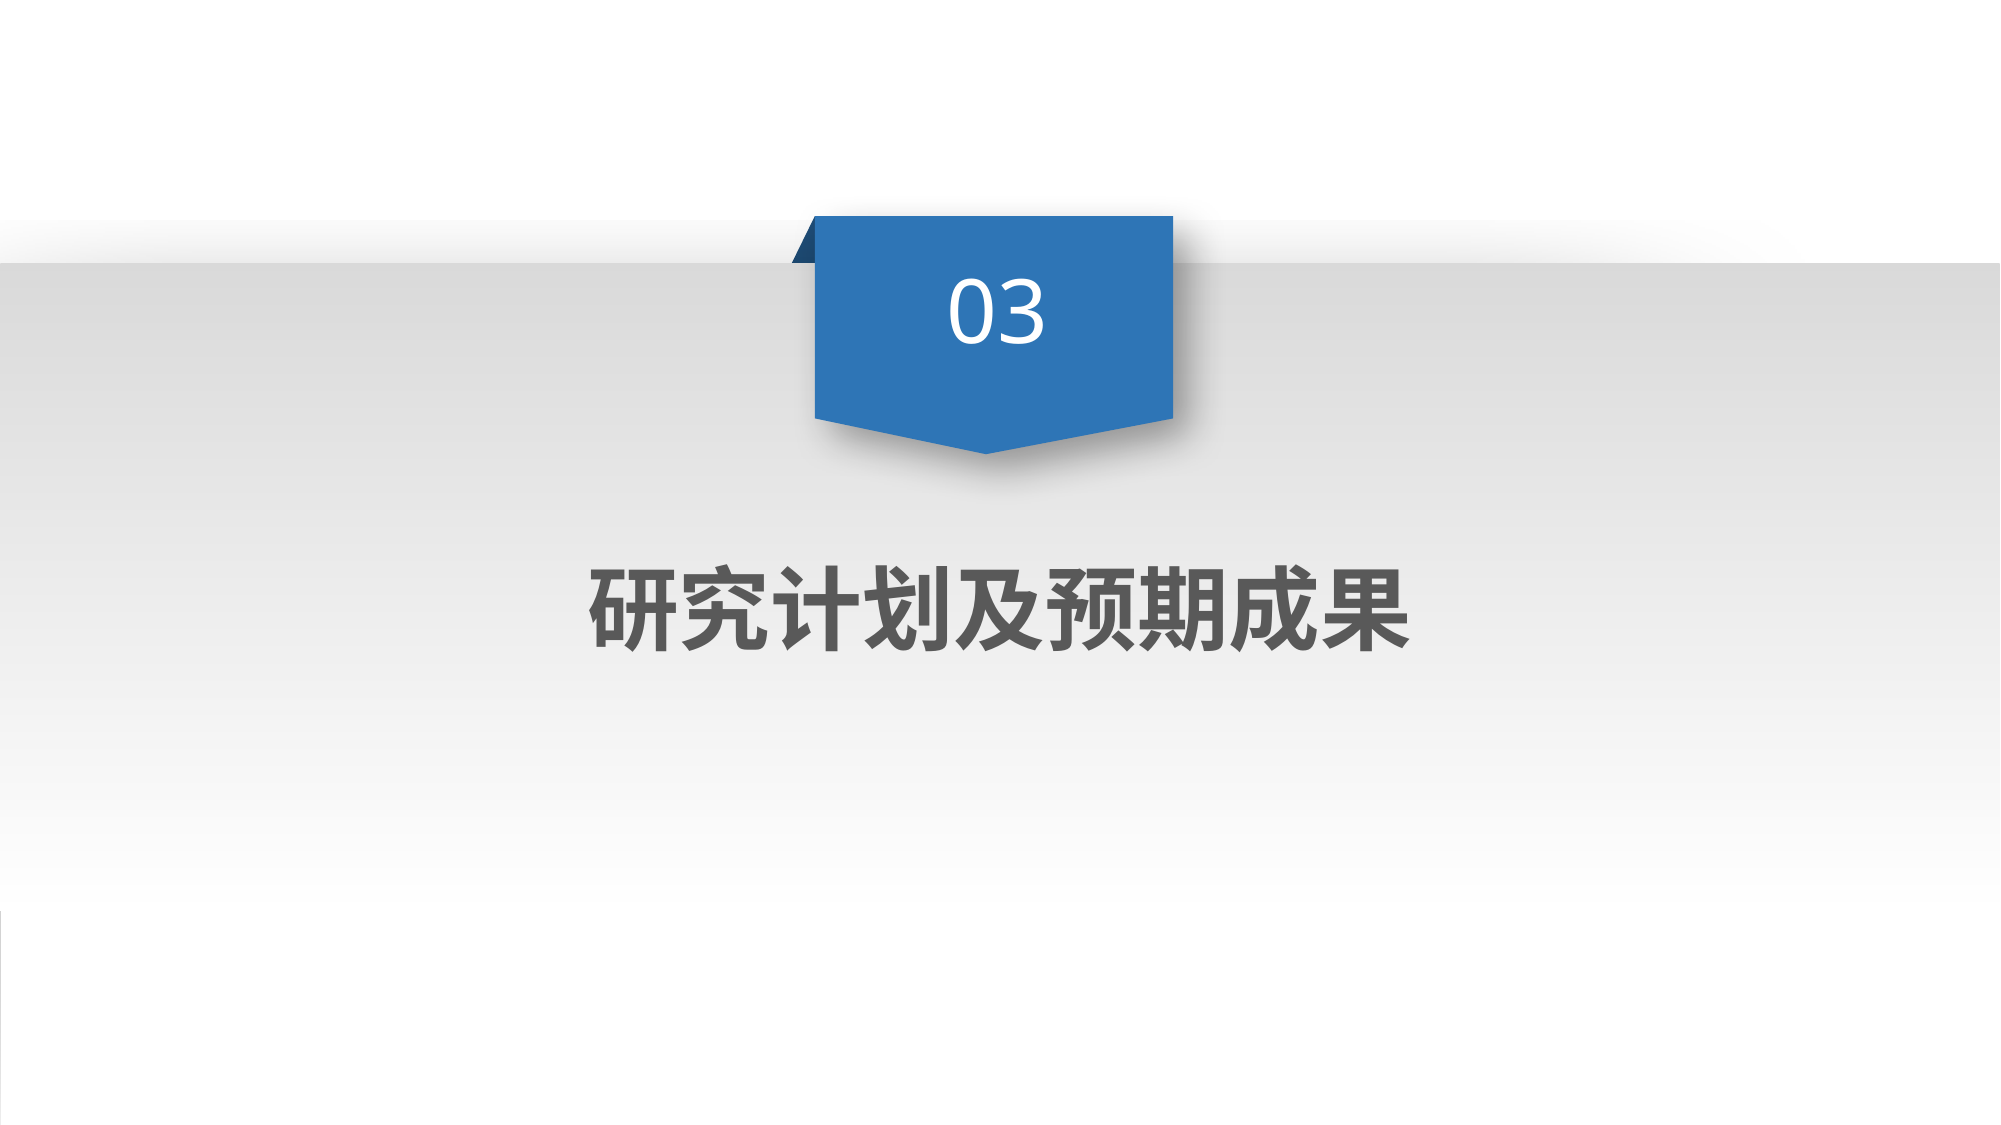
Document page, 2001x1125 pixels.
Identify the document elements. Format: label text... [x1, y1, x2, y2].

text_box 03 [913, 247, 1082, 370]
text_box 研究计划及预期成果 [463, 544, 1537, 670]
text_box [813, 215, 1175, 456]
text_box [0, 262, 2000, 1125]
